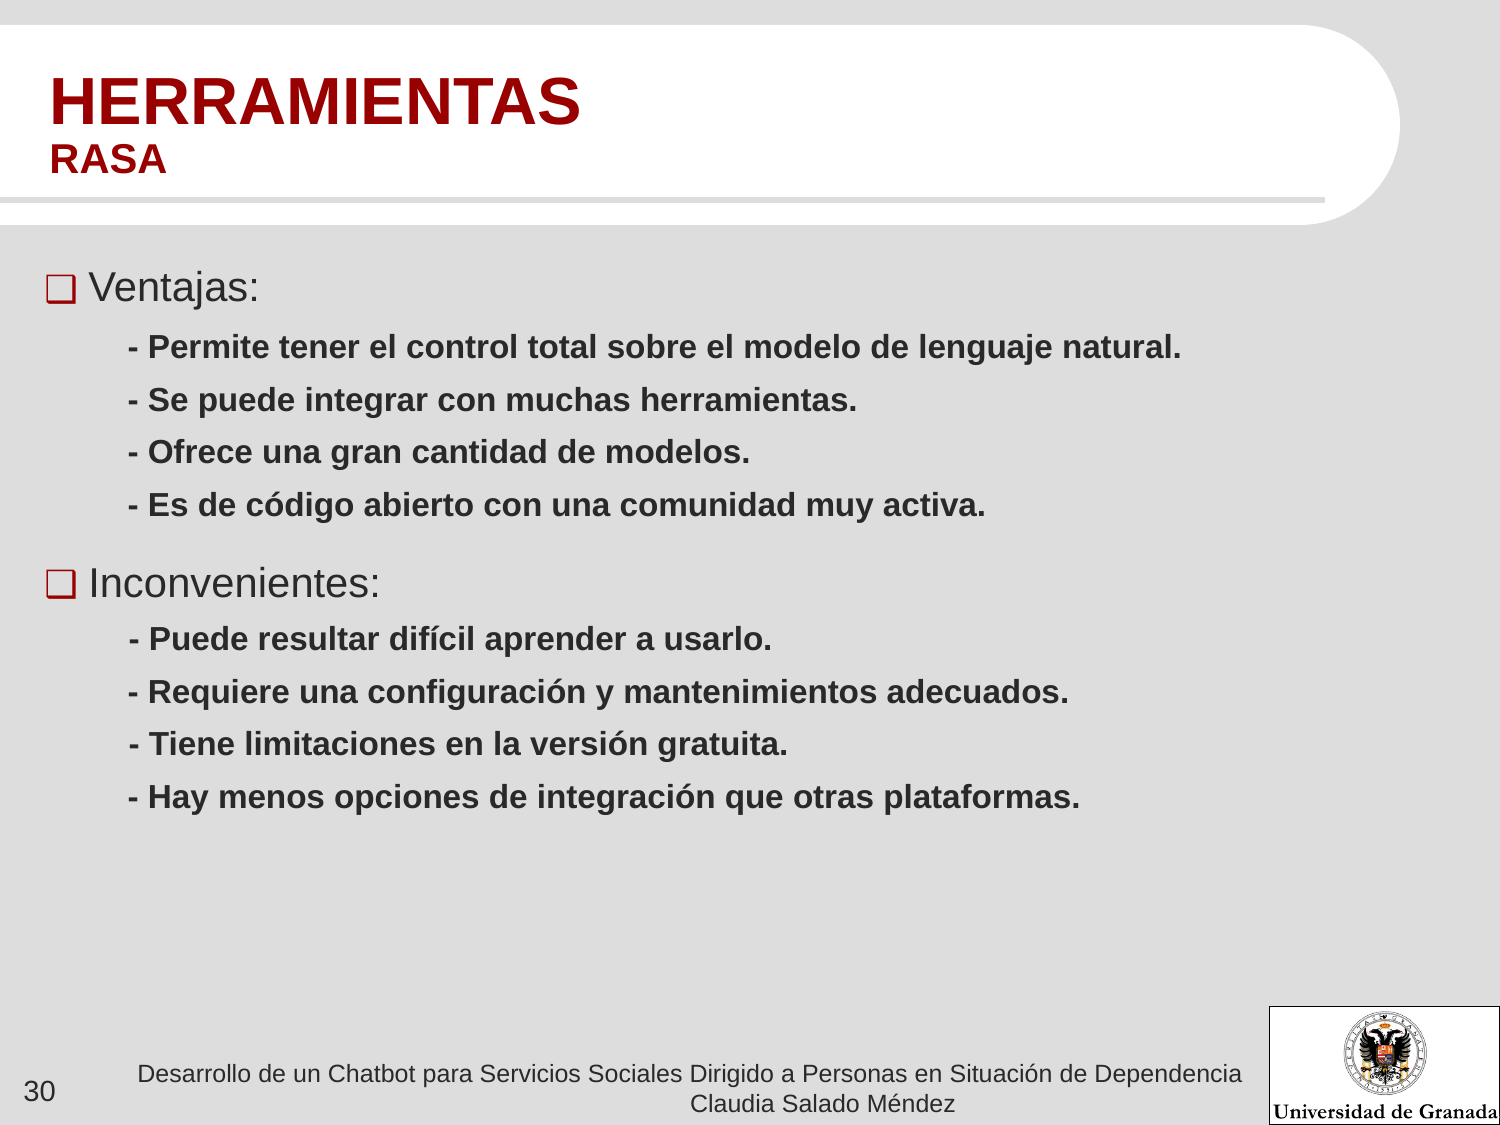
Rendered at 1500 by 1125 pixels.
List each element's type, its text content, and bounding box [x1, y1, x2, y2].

text_box ‹#› [0, 1064, 71, 1125]
picture [1269, 1006, 1500, 1125]
text_box Desarrollo de un Chatbot para Servicios Sociales Dirigido a Personas en Situación de Dependencia Claudia Salado Méndez [121, 1048, 1269, 1125]
list Ventajas: - Permite tener el control total sobre el modelo de lenguaje natural. - Se puede integrar con muchas herramientas. - Ofrece una gran cantidad de modelos. - Es de código abierto con una comunidad muy activa. Inconvenientes: - Puede resultar difícil aprender a usarlo. - Requiere una configuración y mantenimientos adecuados. - Tiene limitaciones en la versión gratuita. - Hay menos opciones de integración que otras plataformas. [29, 262, 1459, 1024]
title HERRAMIENTAS RASA [34, 55, 1347, 186]
